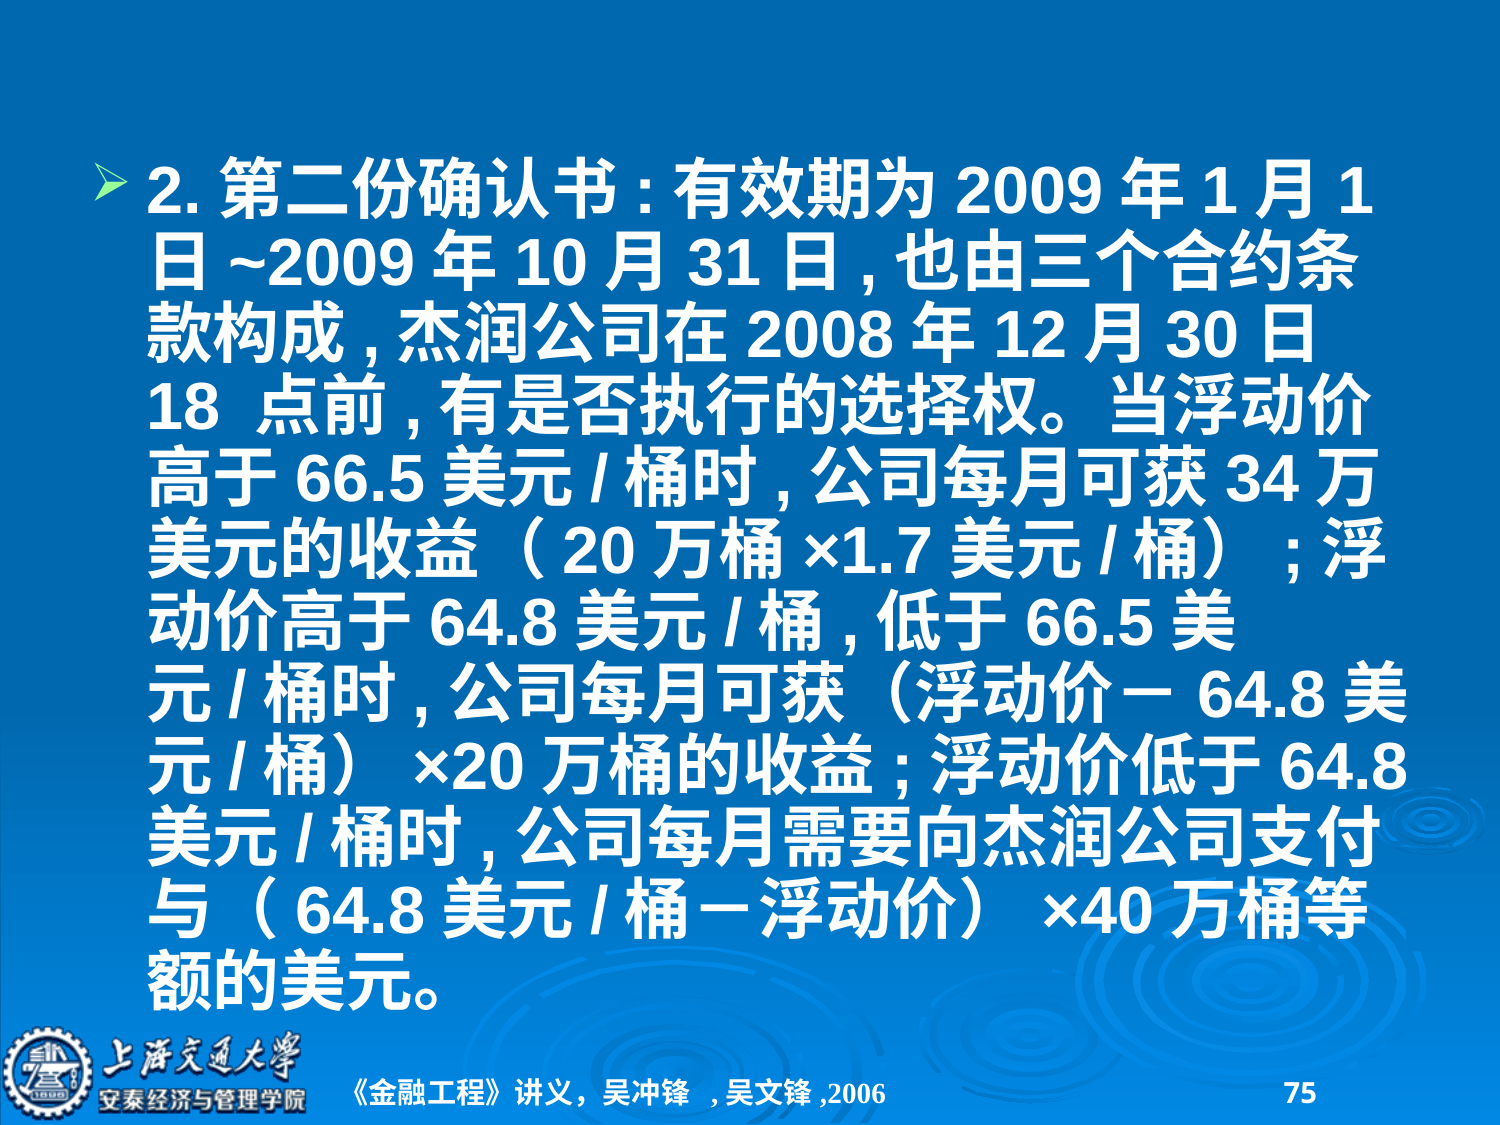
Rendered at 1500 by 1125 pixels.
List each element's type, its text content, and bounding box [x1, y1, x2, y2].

list 2.第二份确认书:有效期为2009年1月1日~2009年10月31日,也由三个合约条款构成,杰润公司在2008年12月30日18 点前,有是否执行的选择权。当浮动价高于66.5美元/桶时,公司每月可获34万美元的收益（20万桶×1.7美元/桶）;浮动价高于64.8美元/桶,低于66.5美元/桶时,公司每月可获（浮动价－64.8美元/桶）×20万桶的收益;浮动价低于64.8美元/桶时,公司每月需要向杰润公司支付与（64.8美元/桶－浮动价）×40万桶等额的美元。 [75, 148, 1425, 1035]
picture [0, 1017, 313, 1125]
